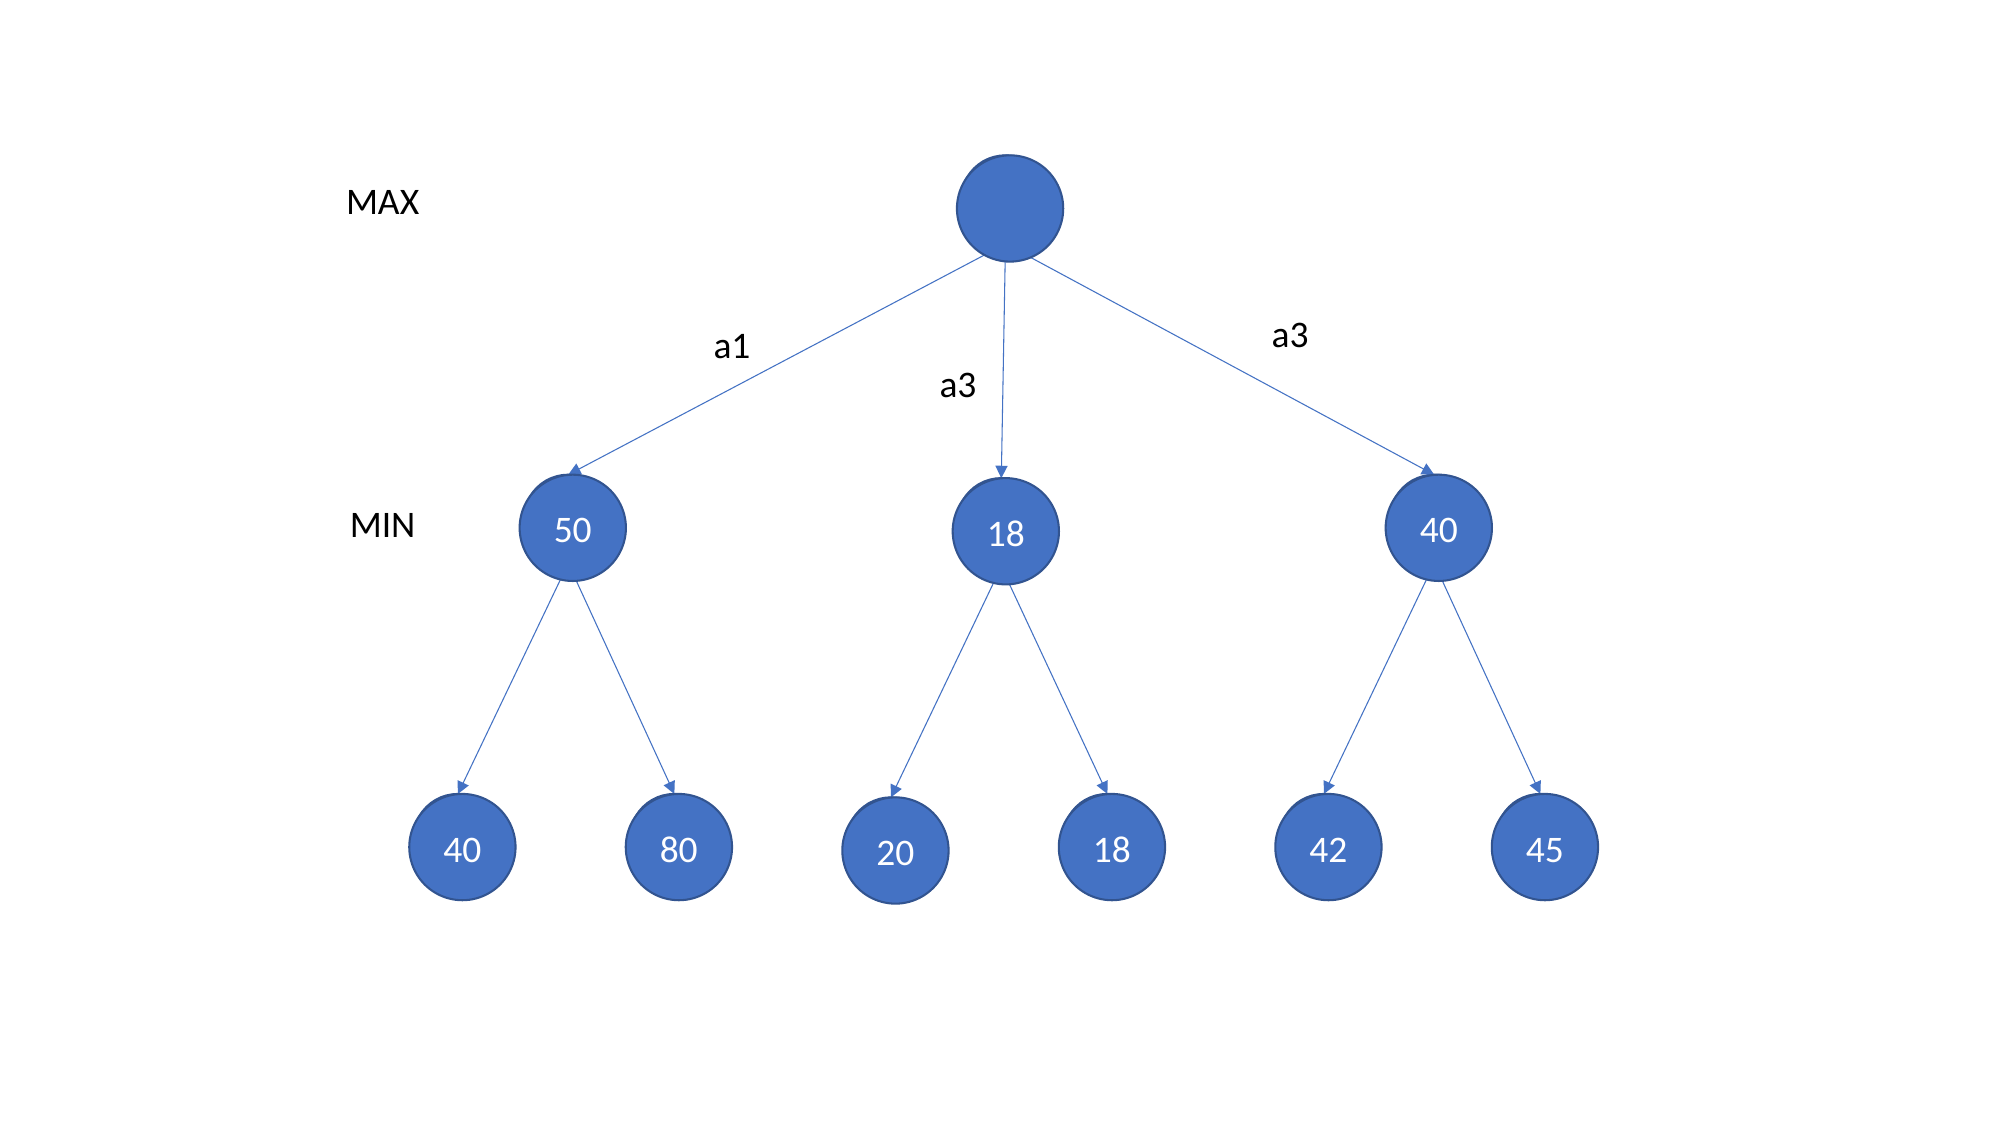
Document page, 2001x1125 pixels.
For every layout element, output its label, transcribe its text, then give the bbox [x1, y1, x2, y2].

text_box 20 [841, 796, 950, 905]
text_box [1434, 563, 1541, 794]
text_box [890, 566, 1002, 798]
text_box MAX [331, 169, 435, 230]
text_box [568, 243, 1001, 475]
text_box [1005, 243, 1435, 475]
text_box 40 [408, 793, 517, 902]
text_box 18 [951, 477, 1061, 566]
text_box 80 [624, 792, 734, 902]
text_box 45 [1490, 792, 1600, 902]
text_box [457, 563, 568, 794]
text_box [568, 563, 675, 794]
text_box MIN [335, 492, 431, 552]
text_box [1323, 563, 1434, 794]
text_box 40 [1384, 473, 1494, 563]
text_box 18 [1057, 792, 1167, 902]
text_box 42 [1274, 793, 1383, 902]
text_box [1001, 566, 1108, 794]
text_box [955, 154, 1065, 243]
text_box 50 [518, 473, 627, 563]
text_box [1001, 243, 1006, 479]
